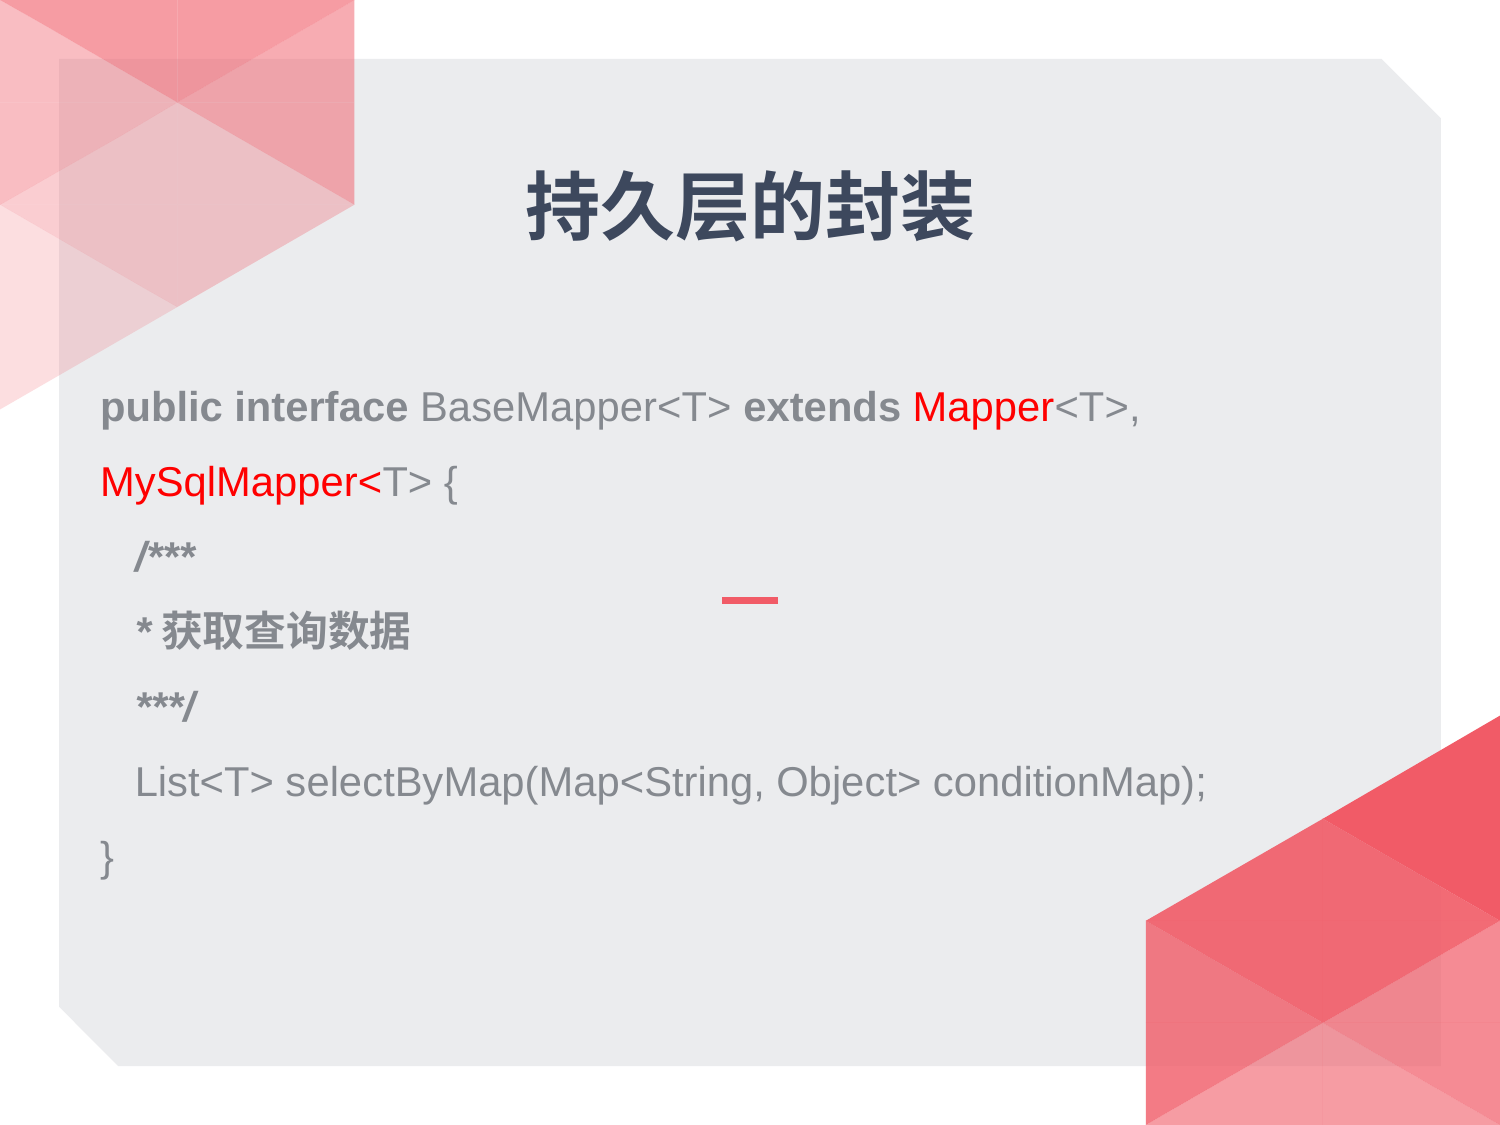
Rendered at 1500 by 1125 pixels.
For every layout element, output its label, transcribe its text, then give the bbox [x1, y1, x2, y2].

list public interface BaseMapper<T> extends Mapper<T>, MySqlMapper<T> { /*** *获取查询数据 ***/ List<T> selectByMap(Map<String, Object> conditionMap); } [100, 354, 1400, 1028]
title 持久层的封装 [100, 70, 1400, 250]
